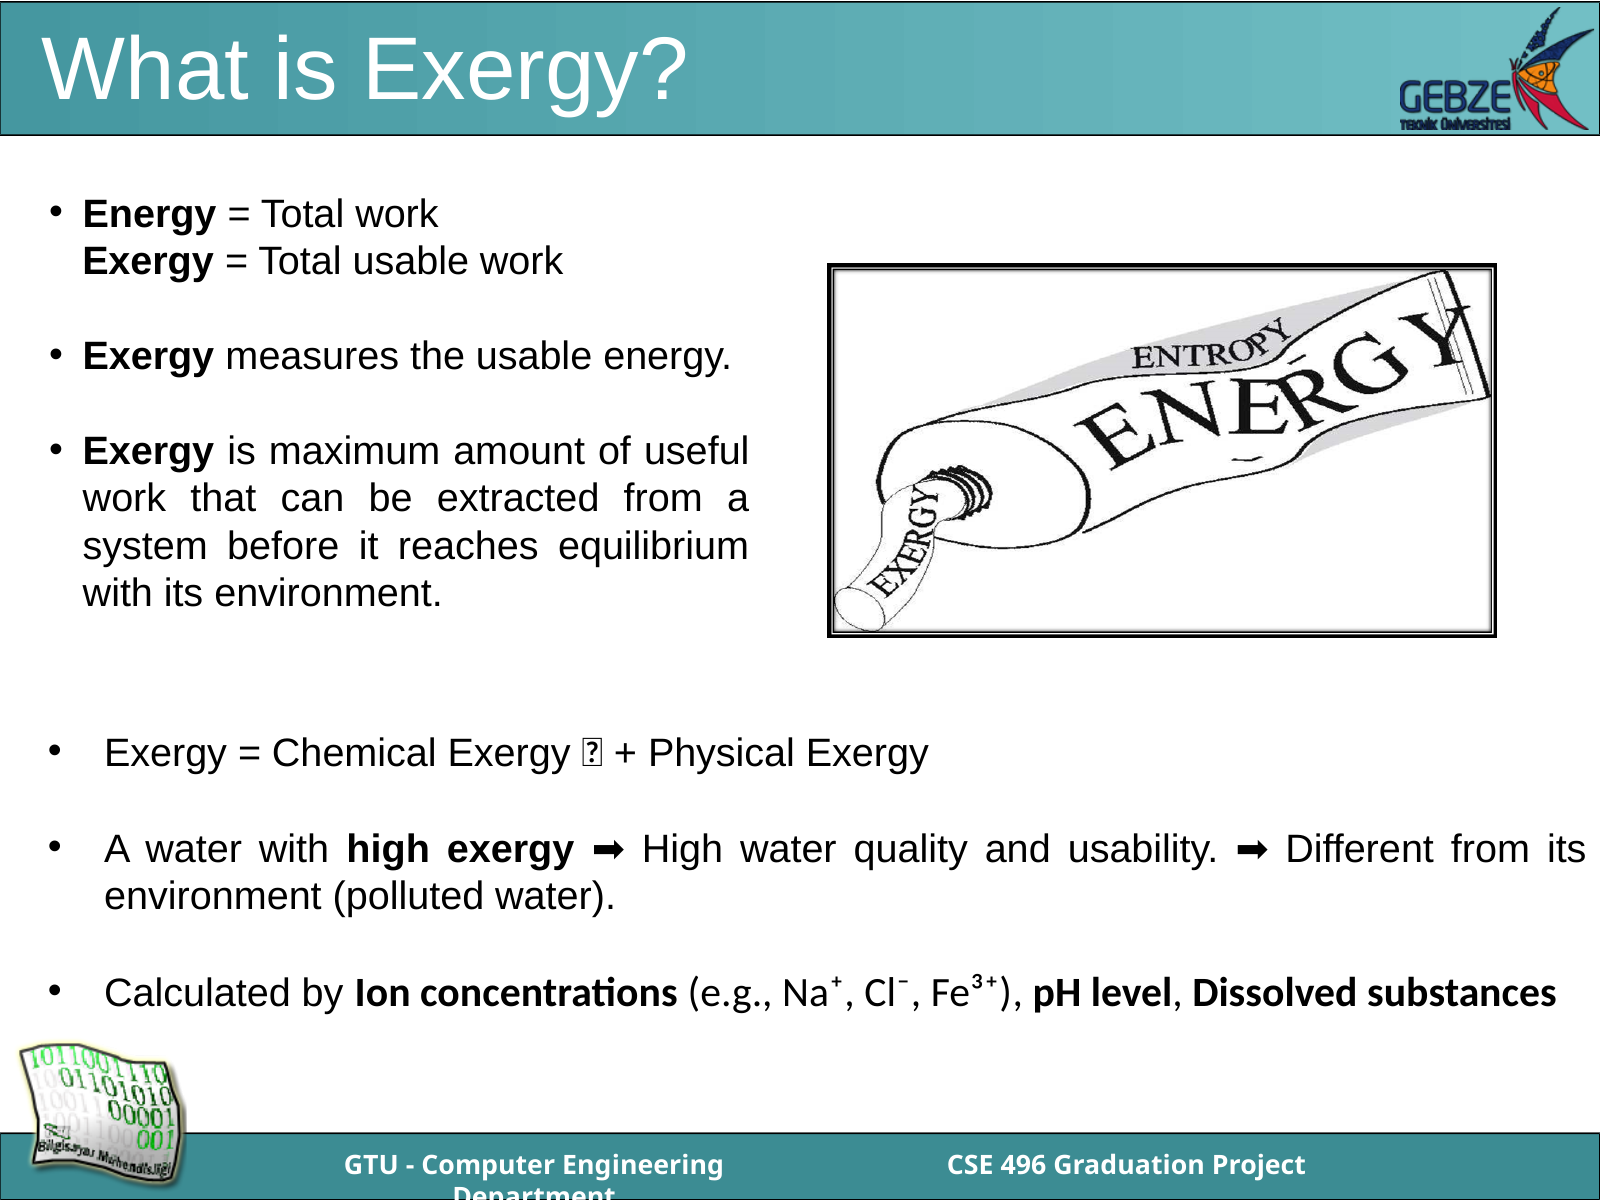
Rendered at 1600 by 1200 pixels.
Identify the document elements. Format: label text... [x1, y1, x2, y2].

text_box Energy = Total work Exergy = Total usable work Exergy measures the usable energy. Exergy is maximum amount of useful work that can be extracted from a system before it reaches equilibrium with its environment. [15, 187, 750, 615]
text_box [0, 0, 1600, 137]
text_box Exergy = Chemical Exergy ✅ + Physical Exergy A water with high exergy ➡️ High water quality and usability. ➡️ Different from its environment (polluted water). Calculated by Ion concentrations (e.g., Na⁺, Cl⁻, Fe³⁺), pH level, Dissolved substances [14, 724, 1588, 1015]
picture [826, 262, 1498, 663]
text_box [0, 1026, 1600, 1200]
